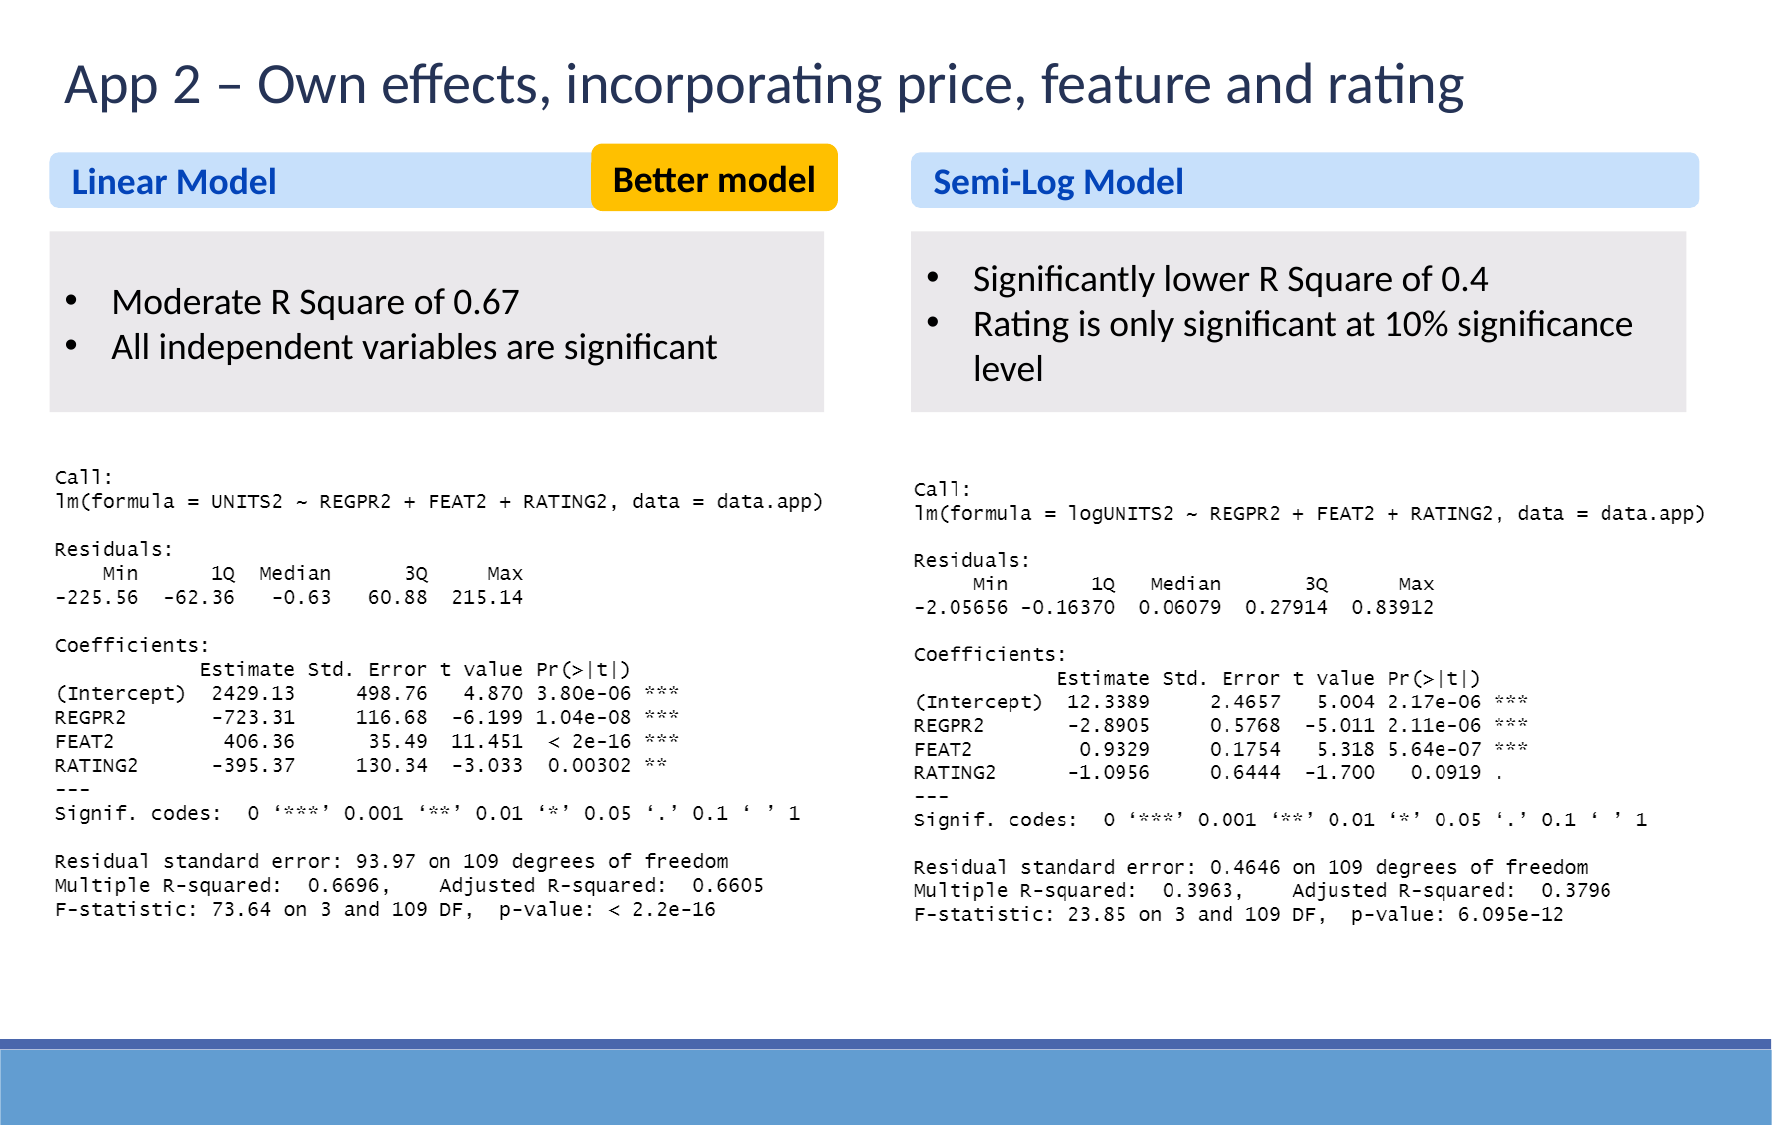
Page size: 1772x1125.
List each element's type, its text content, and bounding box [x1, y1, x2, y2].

text_box Moderate R Square of 0.67 All independent variables are significant [49, 231, 825, 413]
picture [902, 470, 1716, 938]
text_box App 2 – Own effects, incorporating price, feature and rating [49, 37, 1760, 123]
text_box Significantly lower R Square of 0.4 Rating is only significant at 10% significance level [911, 231, 1687, 413]
text_box Better model [592, 143, 838, 151]
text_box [910, 152, 1700, 209]
picture [43, 463, 834, 929]
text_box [49, 152, 839, 209]
